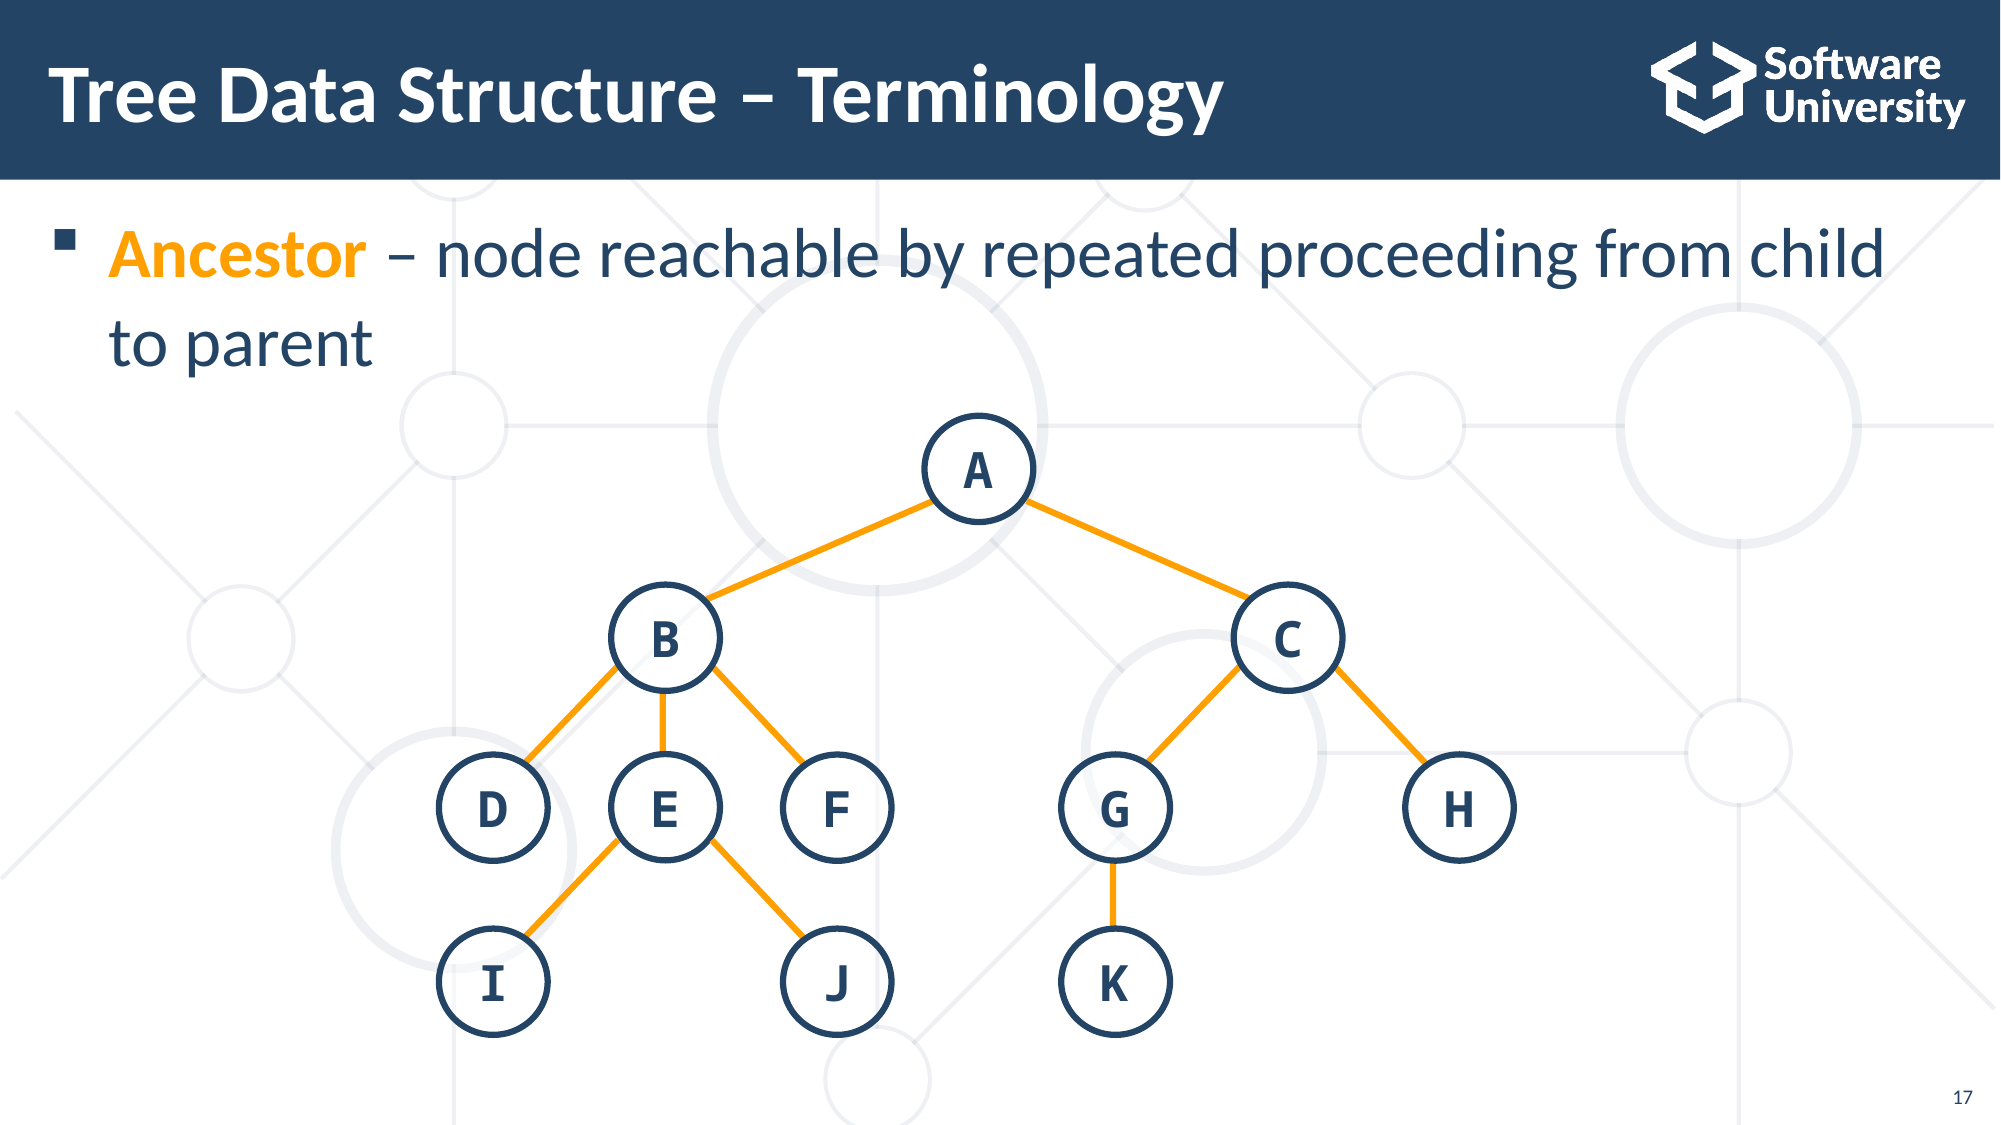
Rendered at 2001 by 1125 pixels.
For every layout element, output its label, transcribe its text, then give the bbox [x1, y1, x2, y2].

text_box G [1061, 754, 1171, 861]
text_box H [1405, 754, 1514, 861]
text_box F [783, 754, 892, 861]
text_box J [783, 928, 892, 1035]
text_box I [438, 928, 548, 1035]
text_box E [611, 754, 720, 861]
text_box K [1061, 928, 1171, 1035]
text_box A [924, 415, 1034, 523]
slide_number 17 [1927, 1067, 1989, 1117]
text_box C [1233, 584, 1343, 691]
title Tree Data Structure – Terminology [31, 16, 1625, 162]
list Ancestor – node reachable by repeated proceeding from child to parent [31, 196, 1970, 1104]
text_box B [611, 584, 720, 691]
picture [1651, 41, 1966, 134]
text_box D [438, 754, 548, 861]
